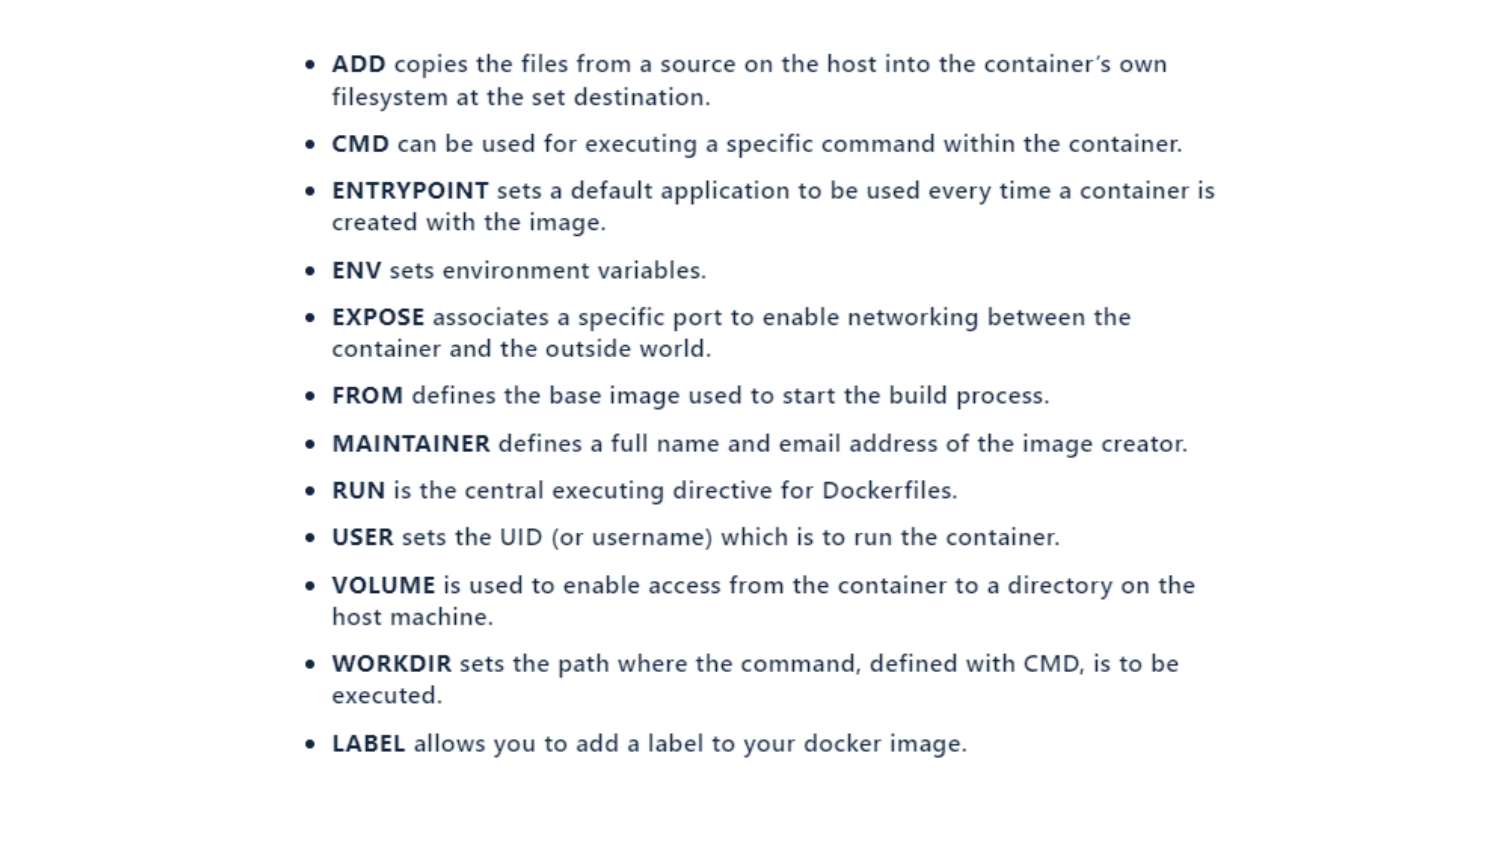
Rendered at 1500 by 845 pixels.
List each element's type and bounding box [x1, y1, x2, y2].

picture [286, 21, 1244, 795]
